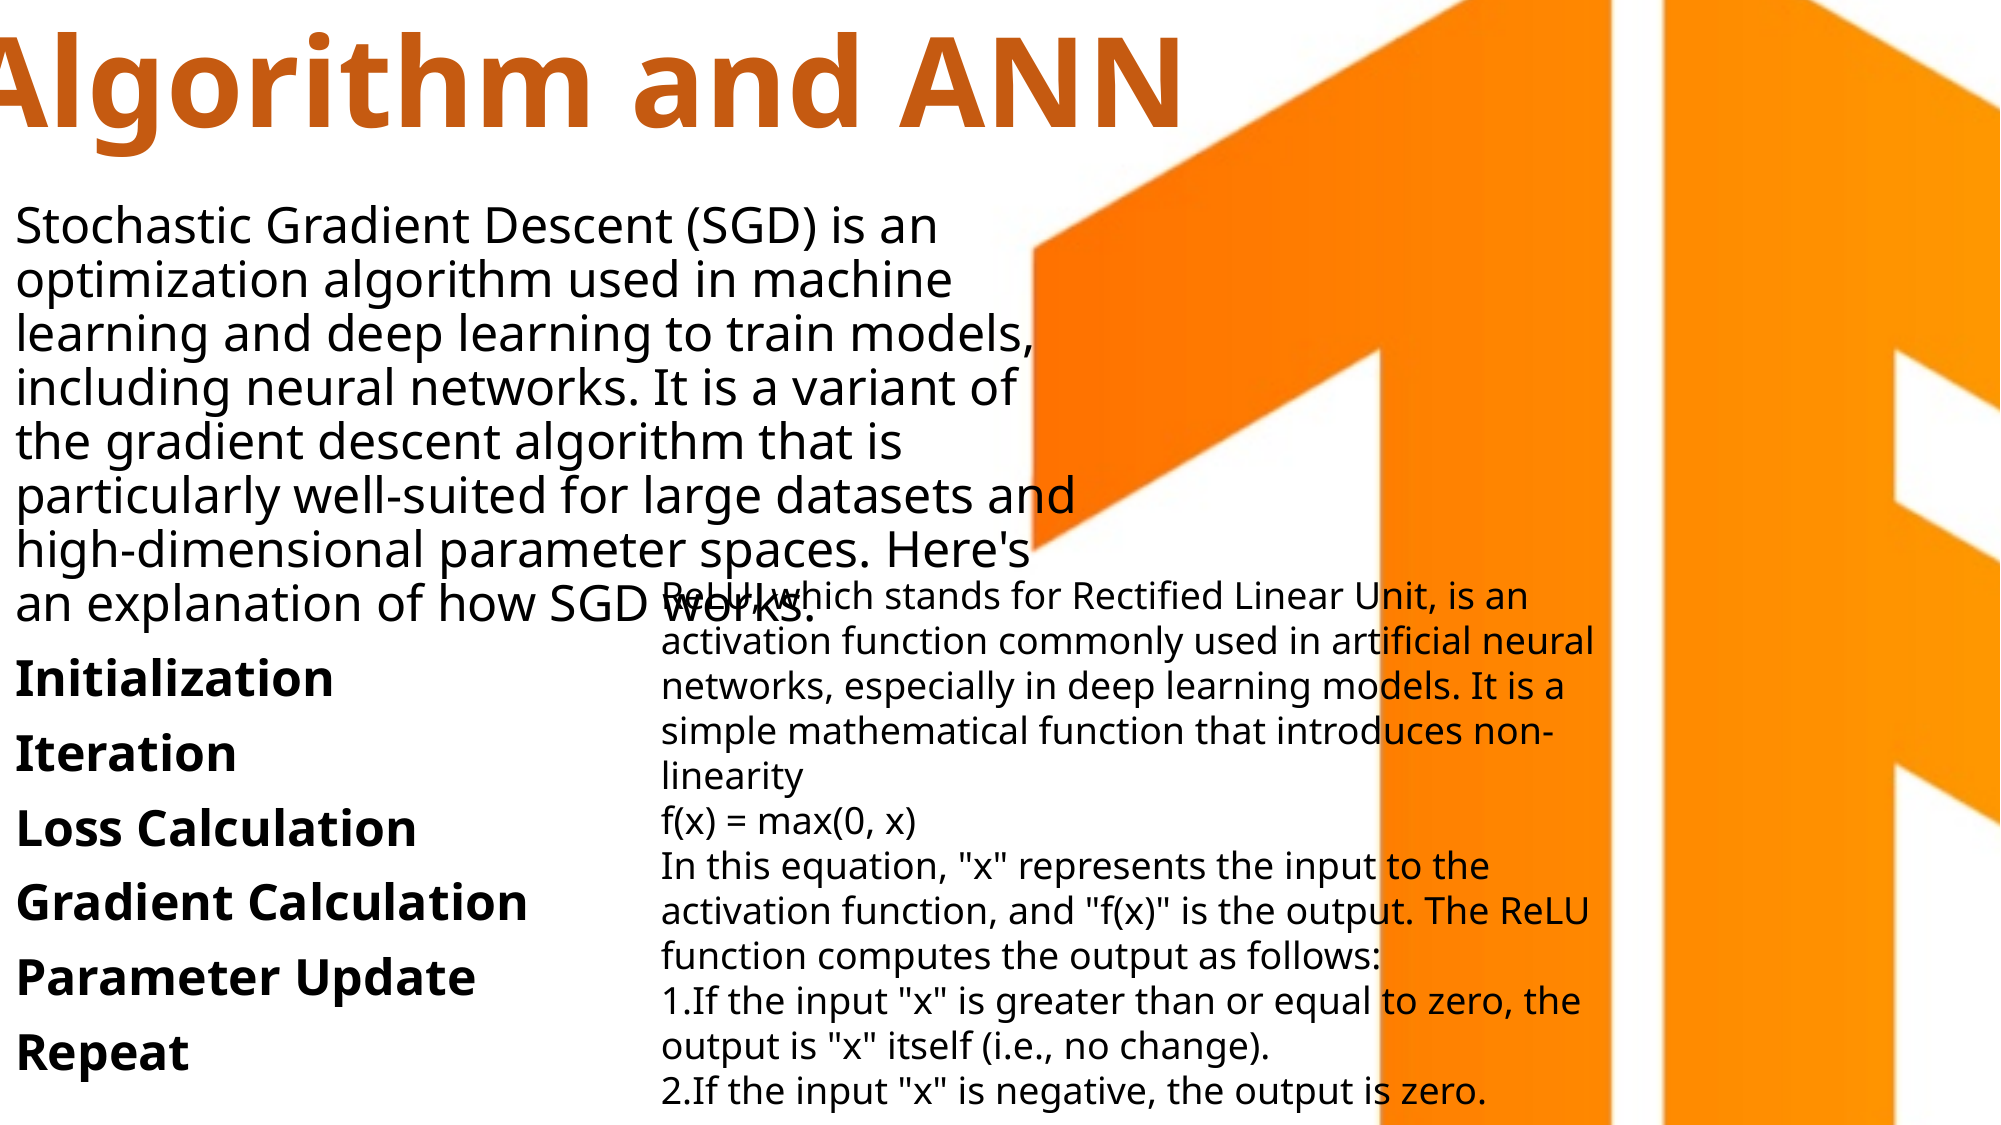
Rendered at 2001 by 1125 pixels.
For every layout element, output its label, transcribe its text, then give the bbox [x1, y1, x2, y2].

subtitle Stochastic Gradient Descent (SGD) is an optimization algorithm used in machine learning and deep learning to train models, including neural networks. It is a variant of the gradient descent algorithm that is particularly well-suited for large datasets and high-dimensional parameter spaces. Here's an explanation of how SGD works. Initialization Iteration Loss Calculation Gradient Calculation Parameter Update Repeat [0, 193, 441, 1093]
picture [441, 0, 2000, 1125]
title Algorithm and ANN [0, 0, 441, 162]
